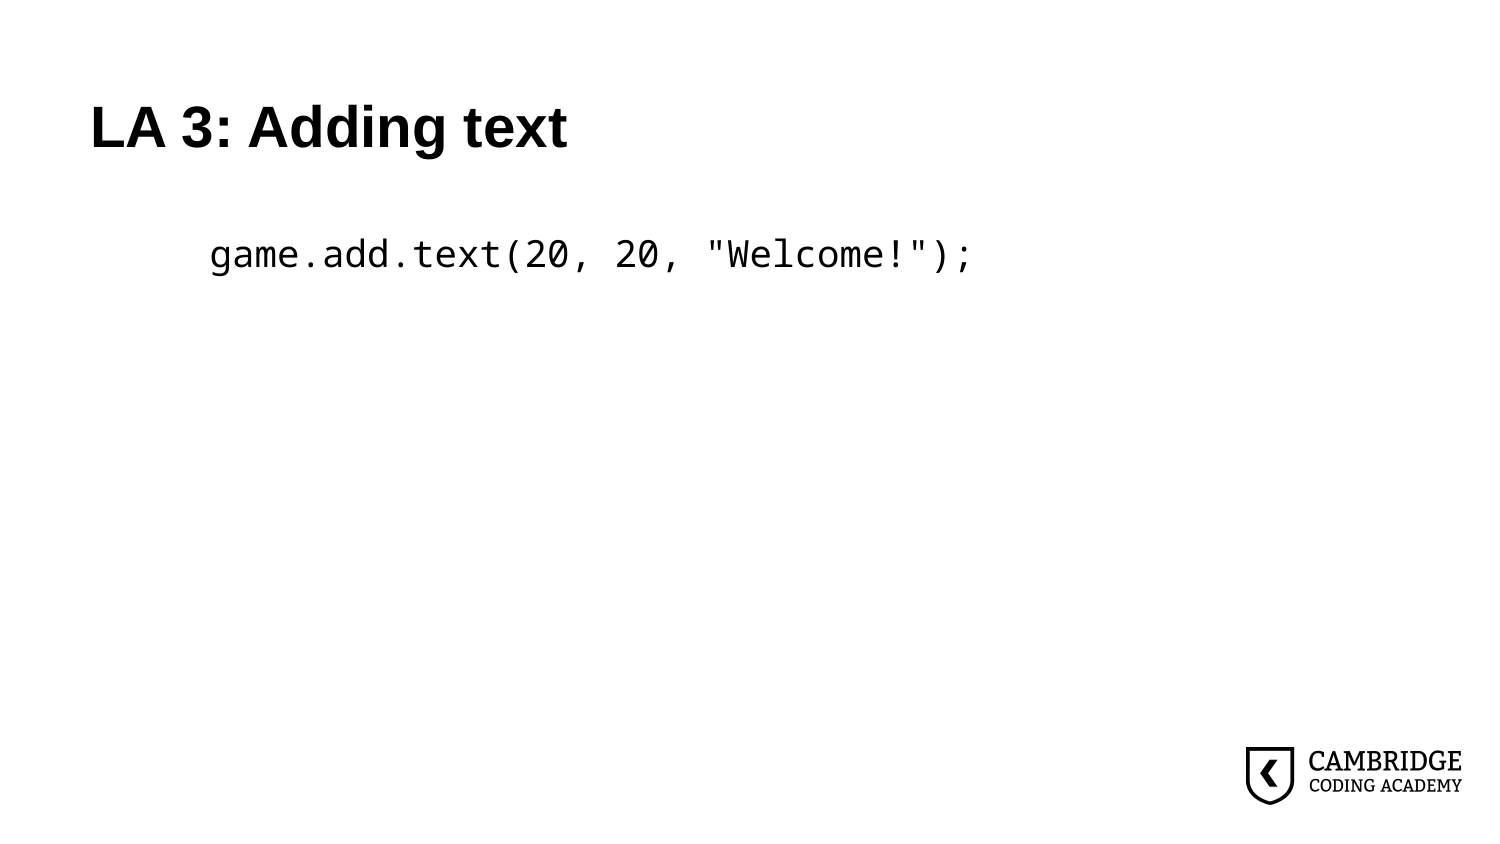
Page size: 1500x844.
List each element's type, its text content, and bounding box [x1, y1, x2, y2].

title LA 3: Adding text [75, 33, 1425, 175]
picture [1246, 747, 1463, 805]
text_box game.add.text(20, 20, "Welcome!"); [194, 222, 1176, 417]
